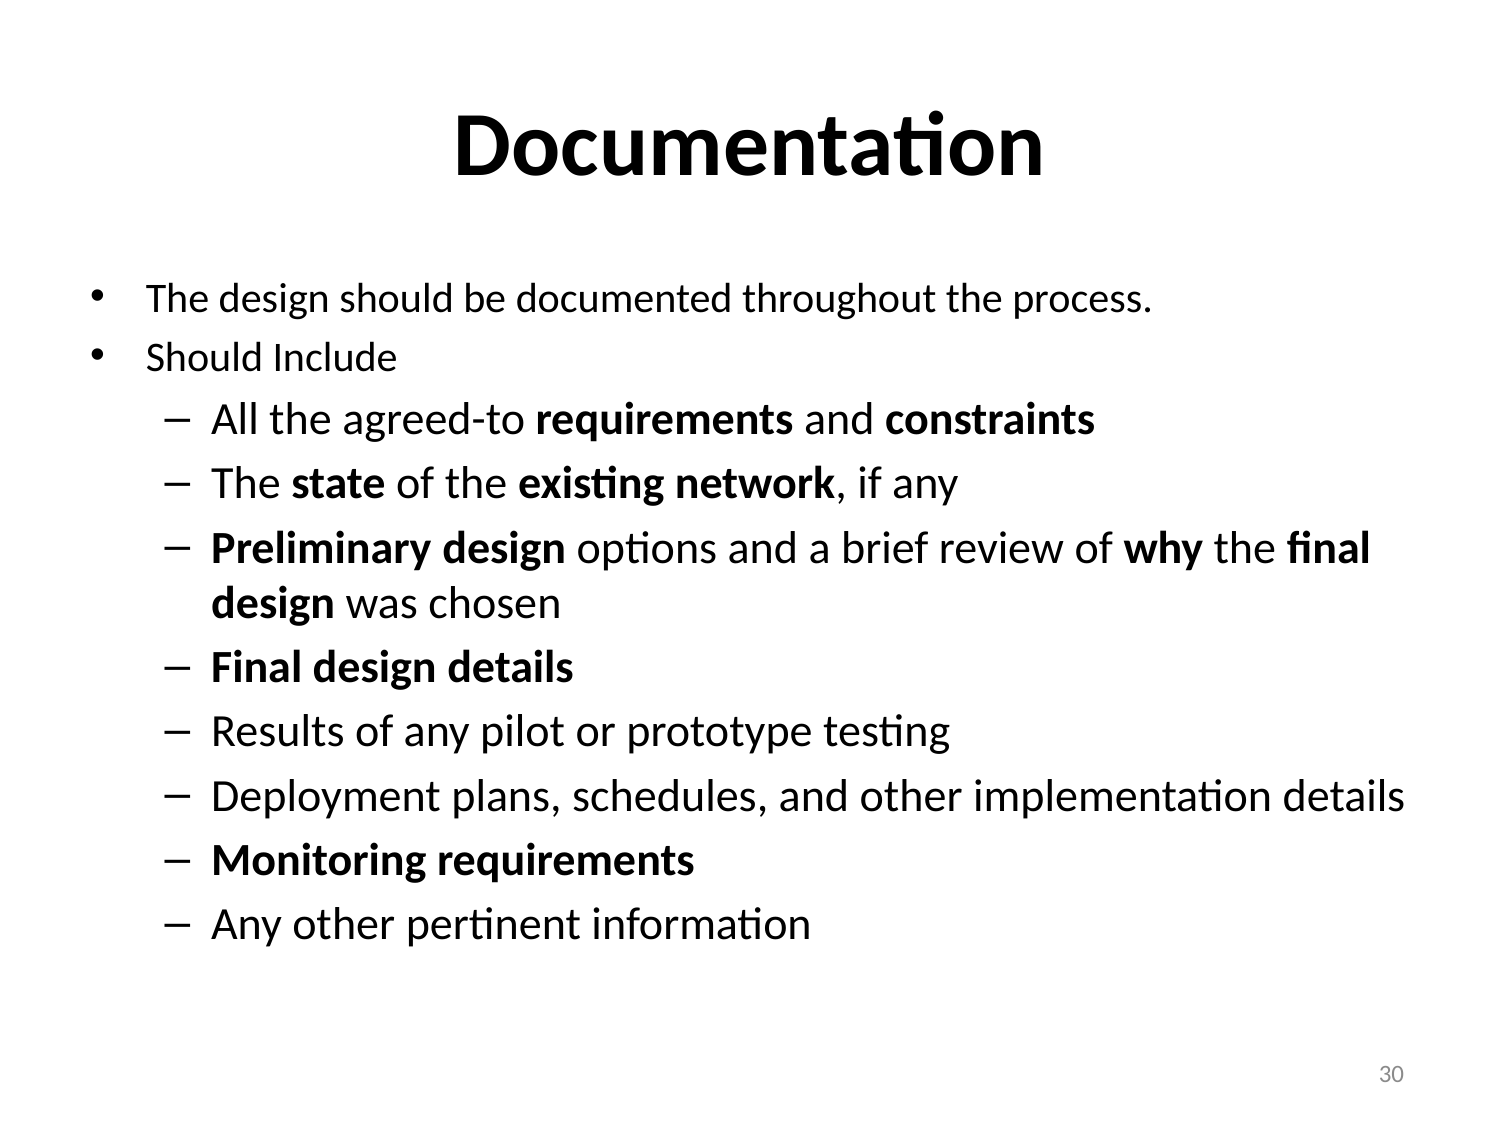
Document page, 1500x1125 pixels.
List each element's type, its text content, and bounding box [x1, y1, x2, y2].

list The design should be documented throughout the process. Should Include All the agreed-to requirements and constraints The state of the existing network, if any Preliminary design options and a brief review of why the final design was chosen Final design details Results of any pilot or prototype testing Deployment plans, schedules, and other implementation details Monitoring requirements Any other pertinent information [75, 262, 1425, 1005]
title Documentation [75, 45, 1425, 233]
slide_number 30 [1074, 1042, 1425, 1103]
